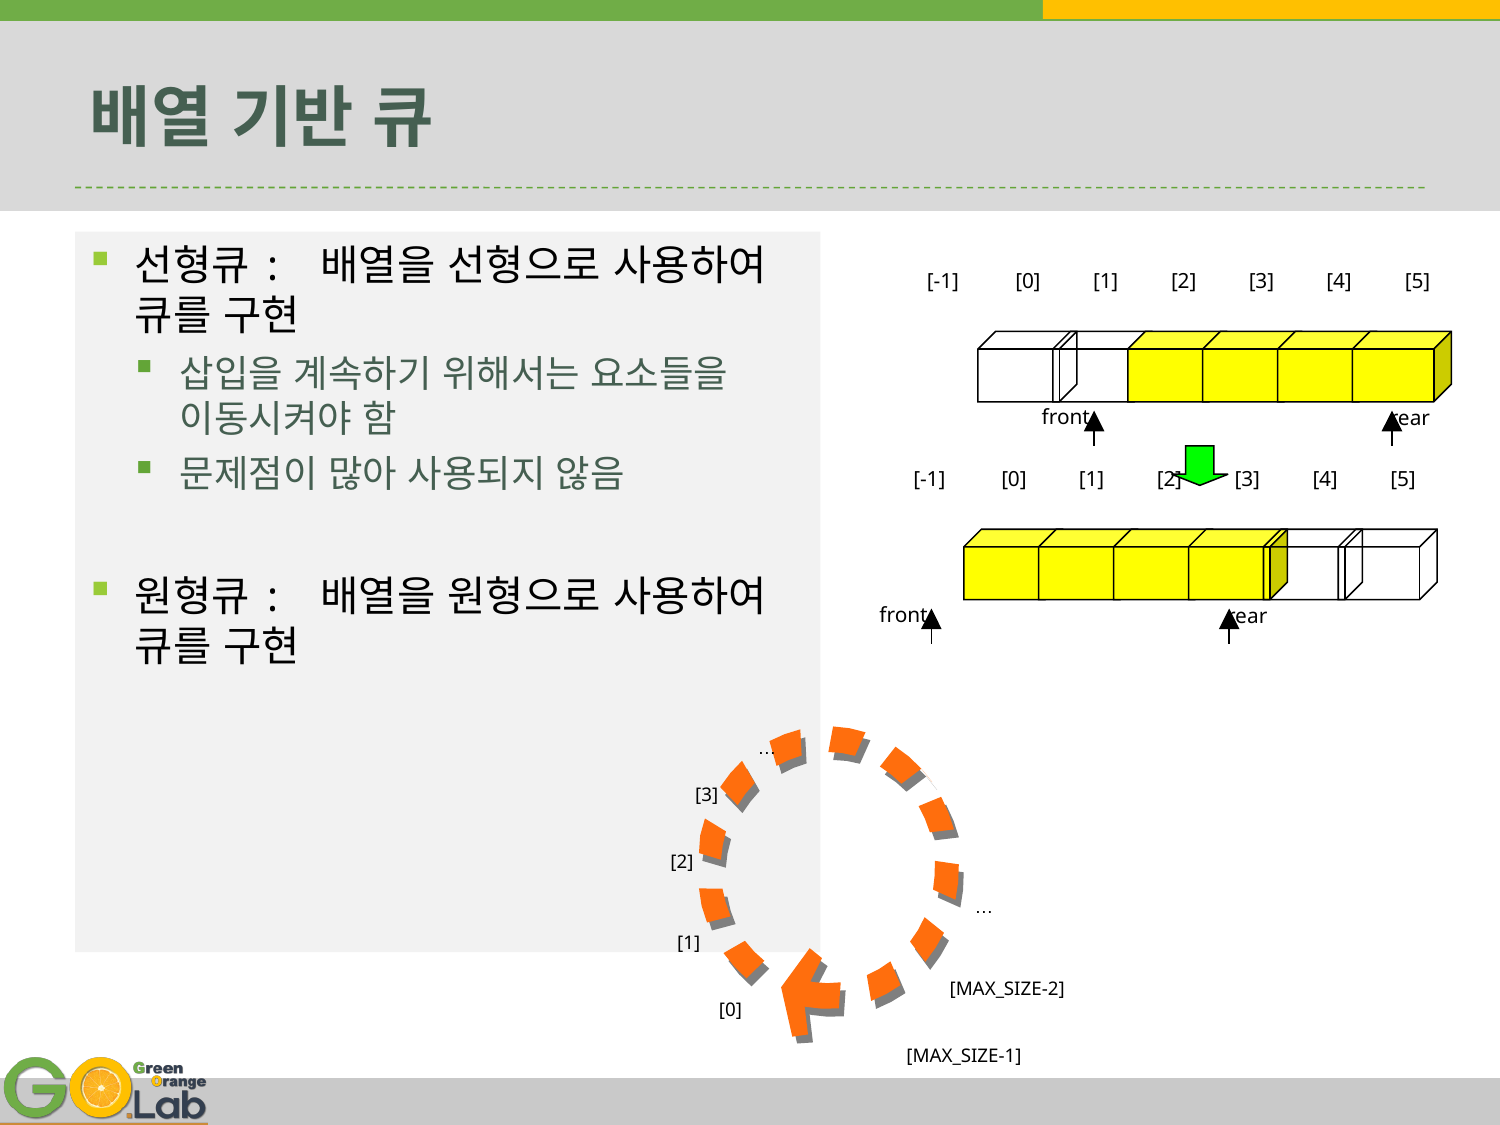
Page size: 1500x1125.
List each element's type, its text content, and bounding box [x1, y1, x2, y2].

picture [0, 1057, 208, 1125]
title 배열 기반 큐 [75, 42, 1425, 188]
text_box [860, 259, 1452, 644]
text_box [653, 724, 1087, 1074]
list 선형큐: 배열을 선형으로 사용하여 큐를 구현 삽입을 계속하기 위해서는 요소들을 이동시켜야 함 문제점이 많아 사용되지 않음 원형큐: 배열을 원형으로 사용하여 큐를 구현 [75, 231, 821, 953]
